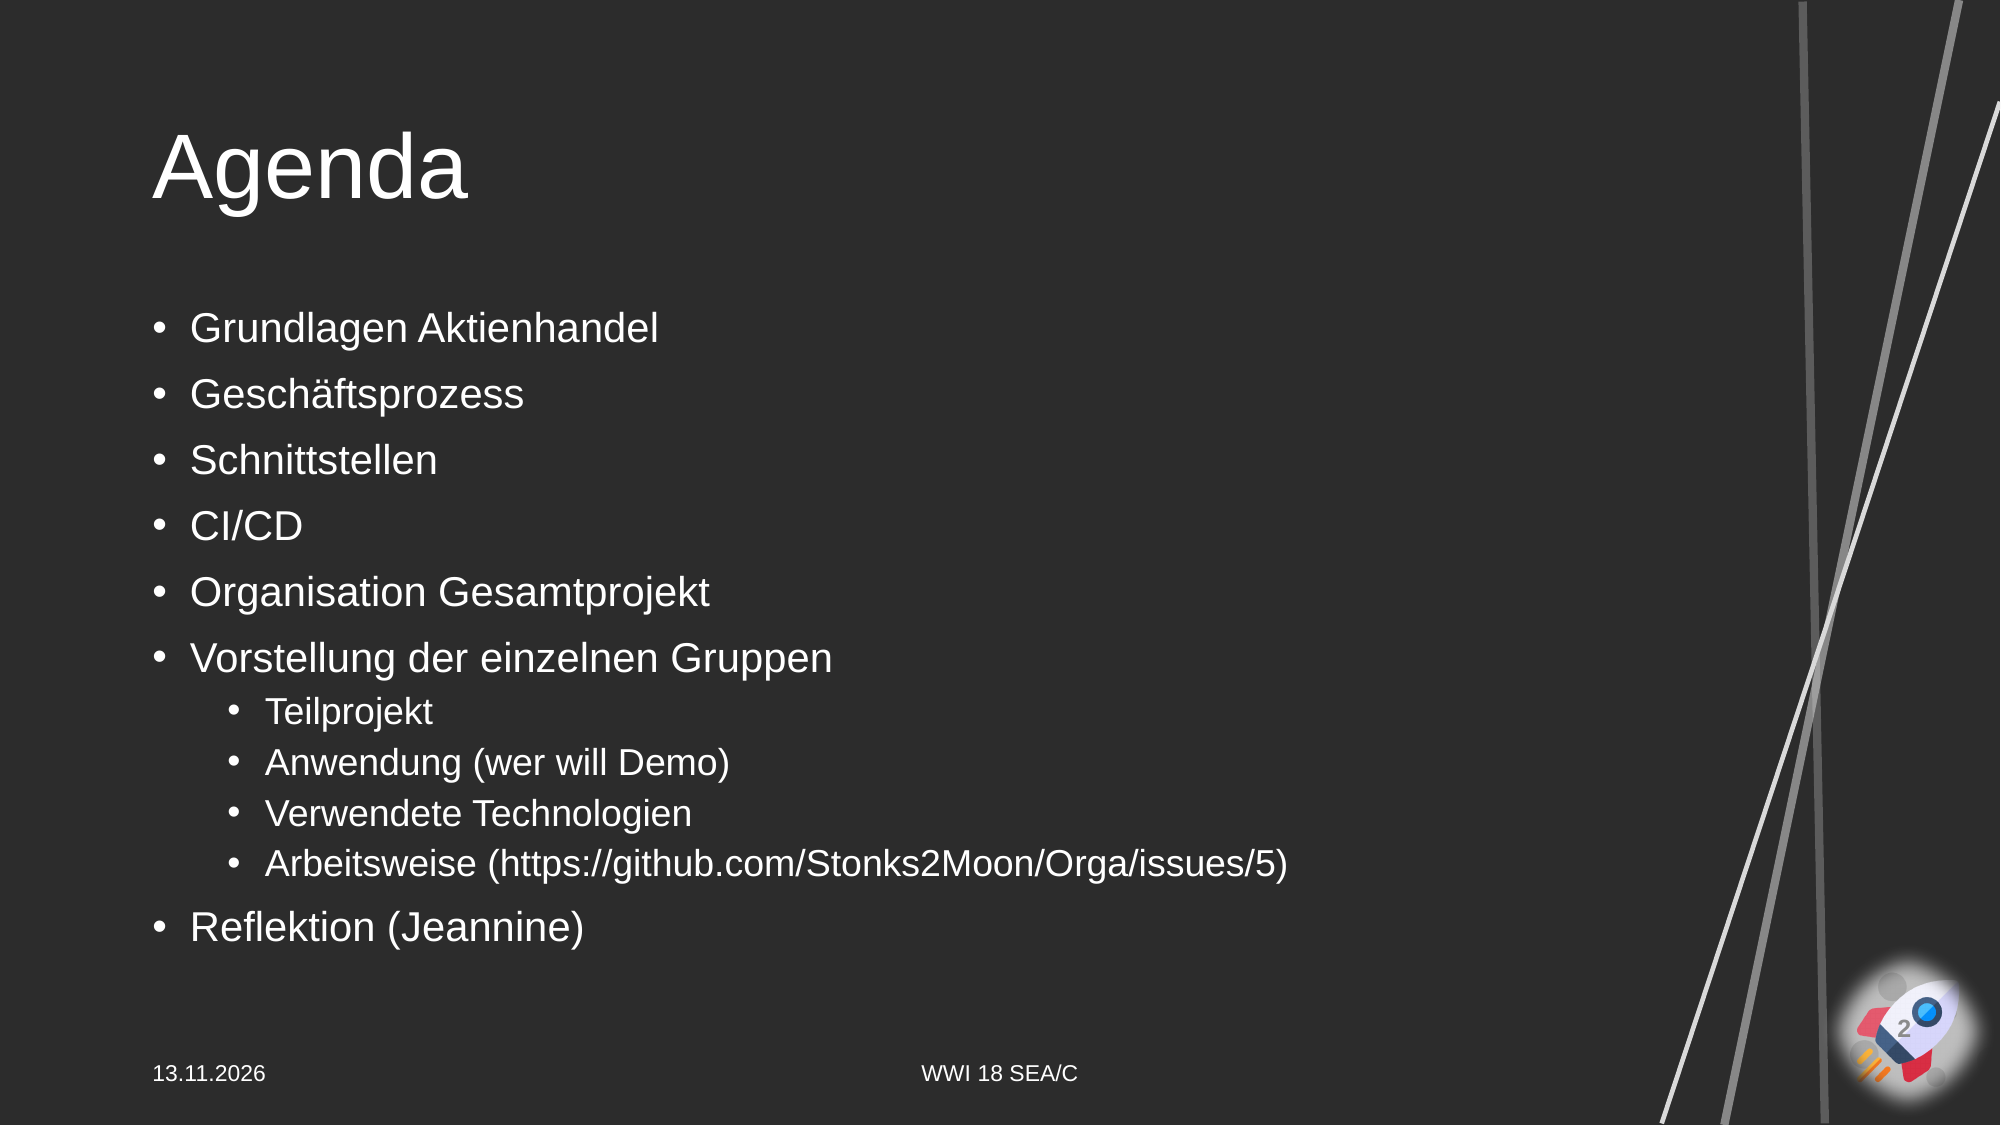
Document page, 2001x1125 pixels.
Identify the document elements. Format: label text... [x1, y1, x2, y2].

slide_number 2 [1862, 998, 1947, 1058]
picture [1840, 963, 1976, 1099]
footer WWI 18 SEA/C [662, 1042, 1338, 1103]
list Grundlagen Aktienhandel Geschäftsprozess Schnittstellen CI/CD Organisation Gesamtprojekt Vorstellung der einzelnen Gruppen Teilprojekt Anwendung (wer will Demo) Verwendete Technologien Arbeitsweise (https://github.com/Stonks2Moon/Orga/issues/5) Reflektion (Jeannine) [137, 299, 1863, 1014]
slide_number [137, 1042, 588, 1103]
title Agenda [137, 59, 1863, 278]
